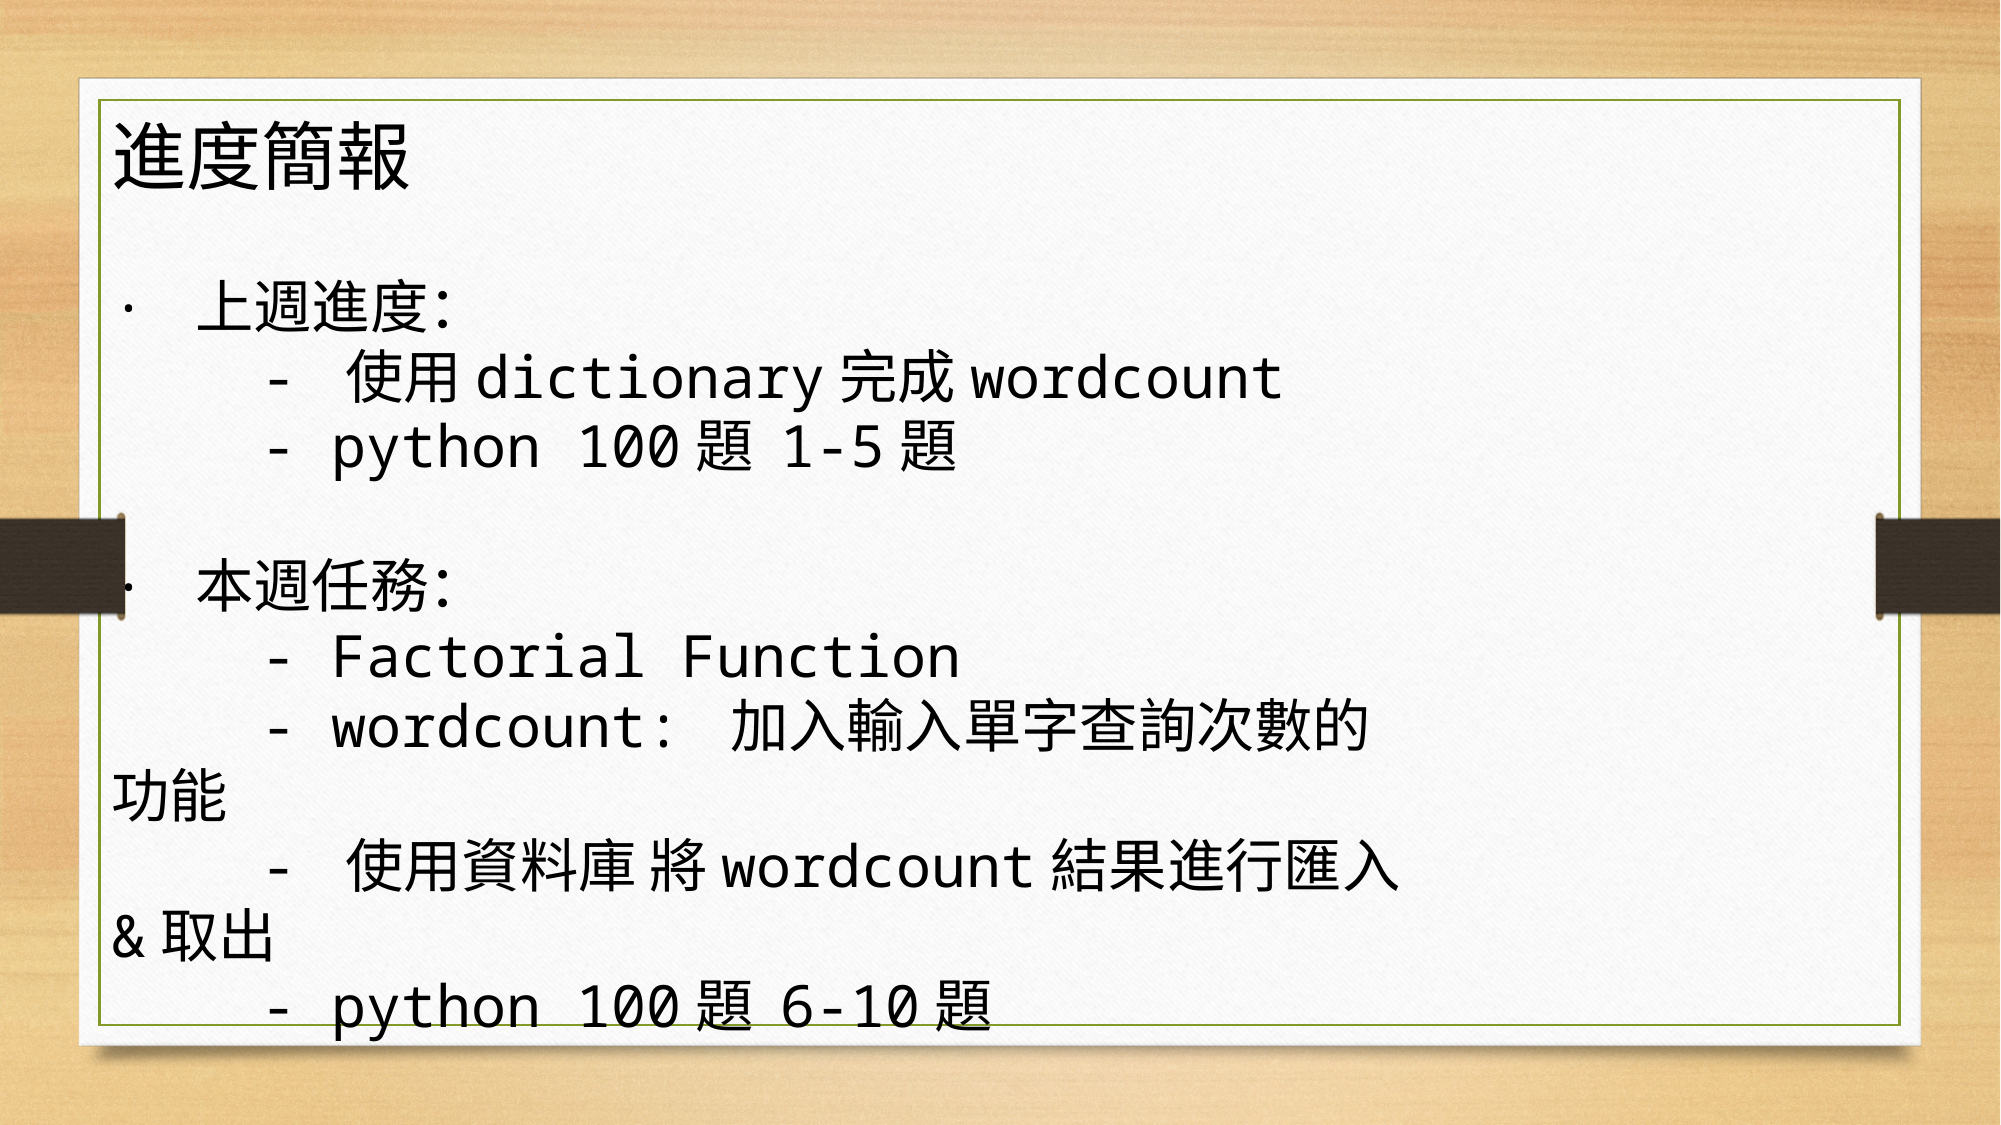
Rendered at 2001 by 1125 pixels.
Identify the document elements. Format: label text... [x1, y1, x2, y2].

text_box 進度簡報 · 上週進度： - 使用dictionary完成wordcount - python 100題 1-5題 · 本週任務： - Factorial Function - wordcount: 加入輸入單字查詢次數的功能 - 使用資料庫 將wordcount結果進行匯入&取出 - python 100題 6-10題 [96, 102, 1437, 1092]
picture [0, 0, 2001, 1125]
